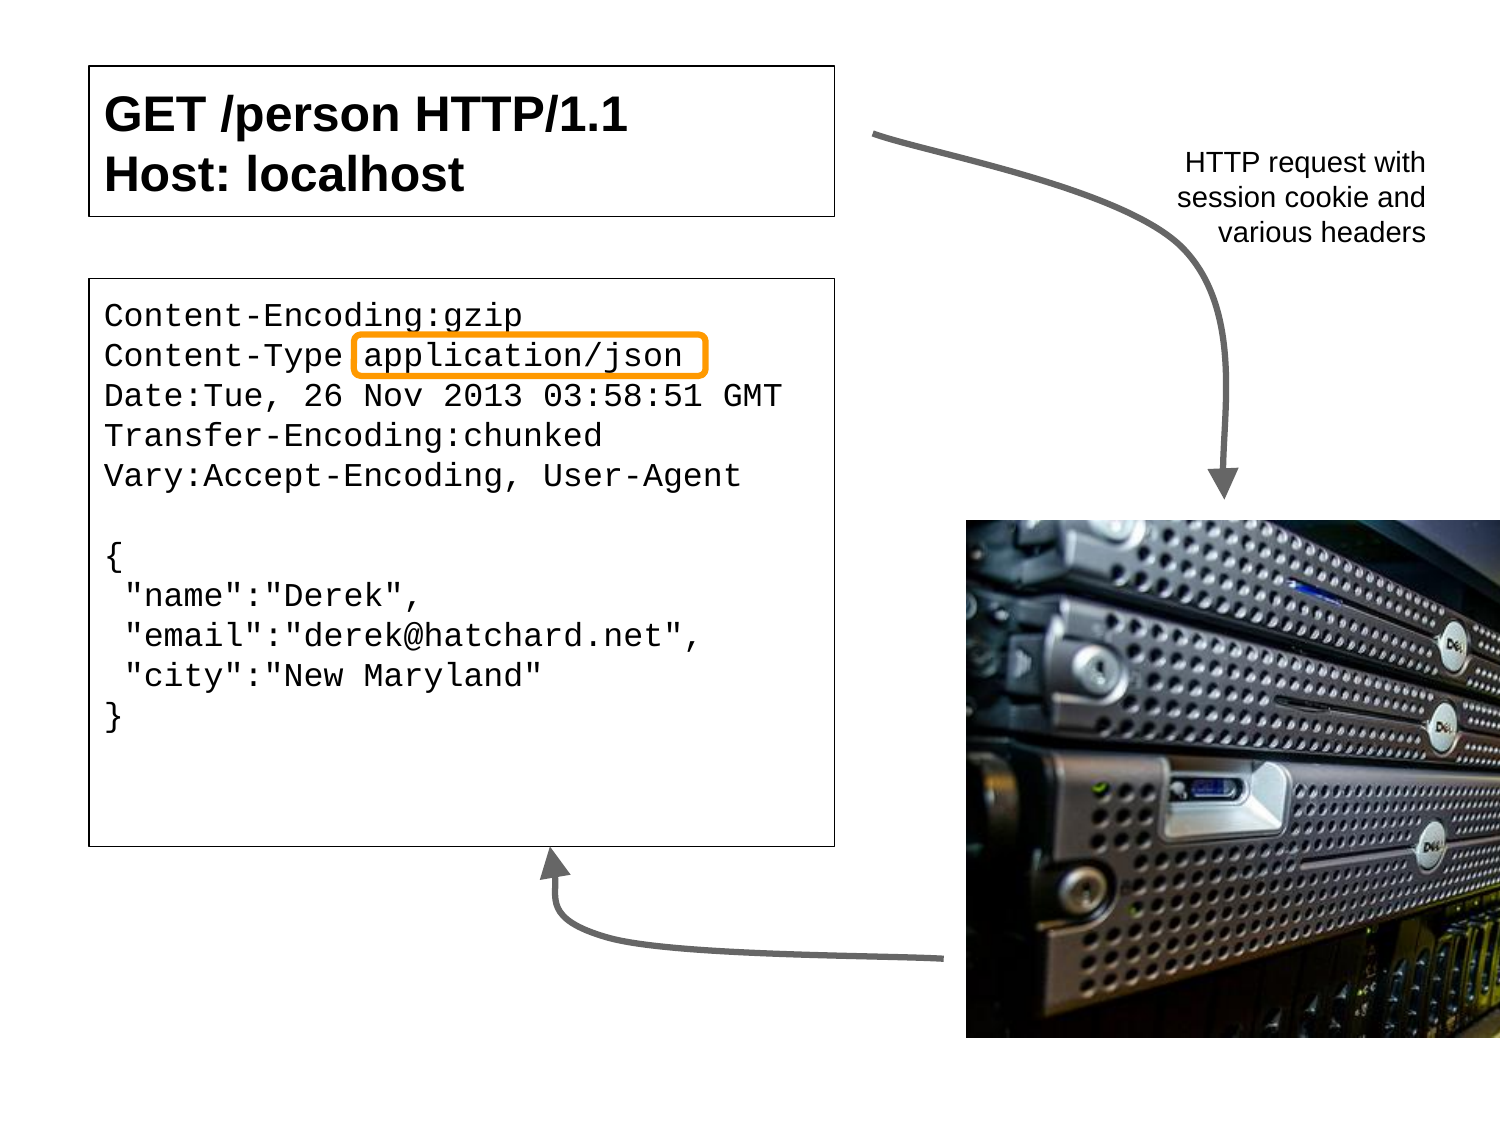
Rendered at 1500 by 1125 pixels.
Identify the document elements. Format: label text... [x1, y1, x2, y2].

text_box GET /person HTTP/1.1 Host: localhost [88, 65, 835, 217]
text_box [966, 520, 1500, 1038]
text_box [543, 846, 944, 959]
text_box [353, 334, 706, 376]
text_box HTTP request with session cookie and various headers [1143, 128, 1442, 280]
text_box [872, 133, 1234, 500]
text_box Content-Encoding:gzip Content-Type:application/json Date:Tue, 26 Nov 2013 03:58:51 GMT Transfer-Encoding:chunked Vary:Accept-Encoding, User-Agent { "name":"Derek", "email":"derek@hatchard.net", "city":"New Maryland" } [88, 278, 835, 847]
